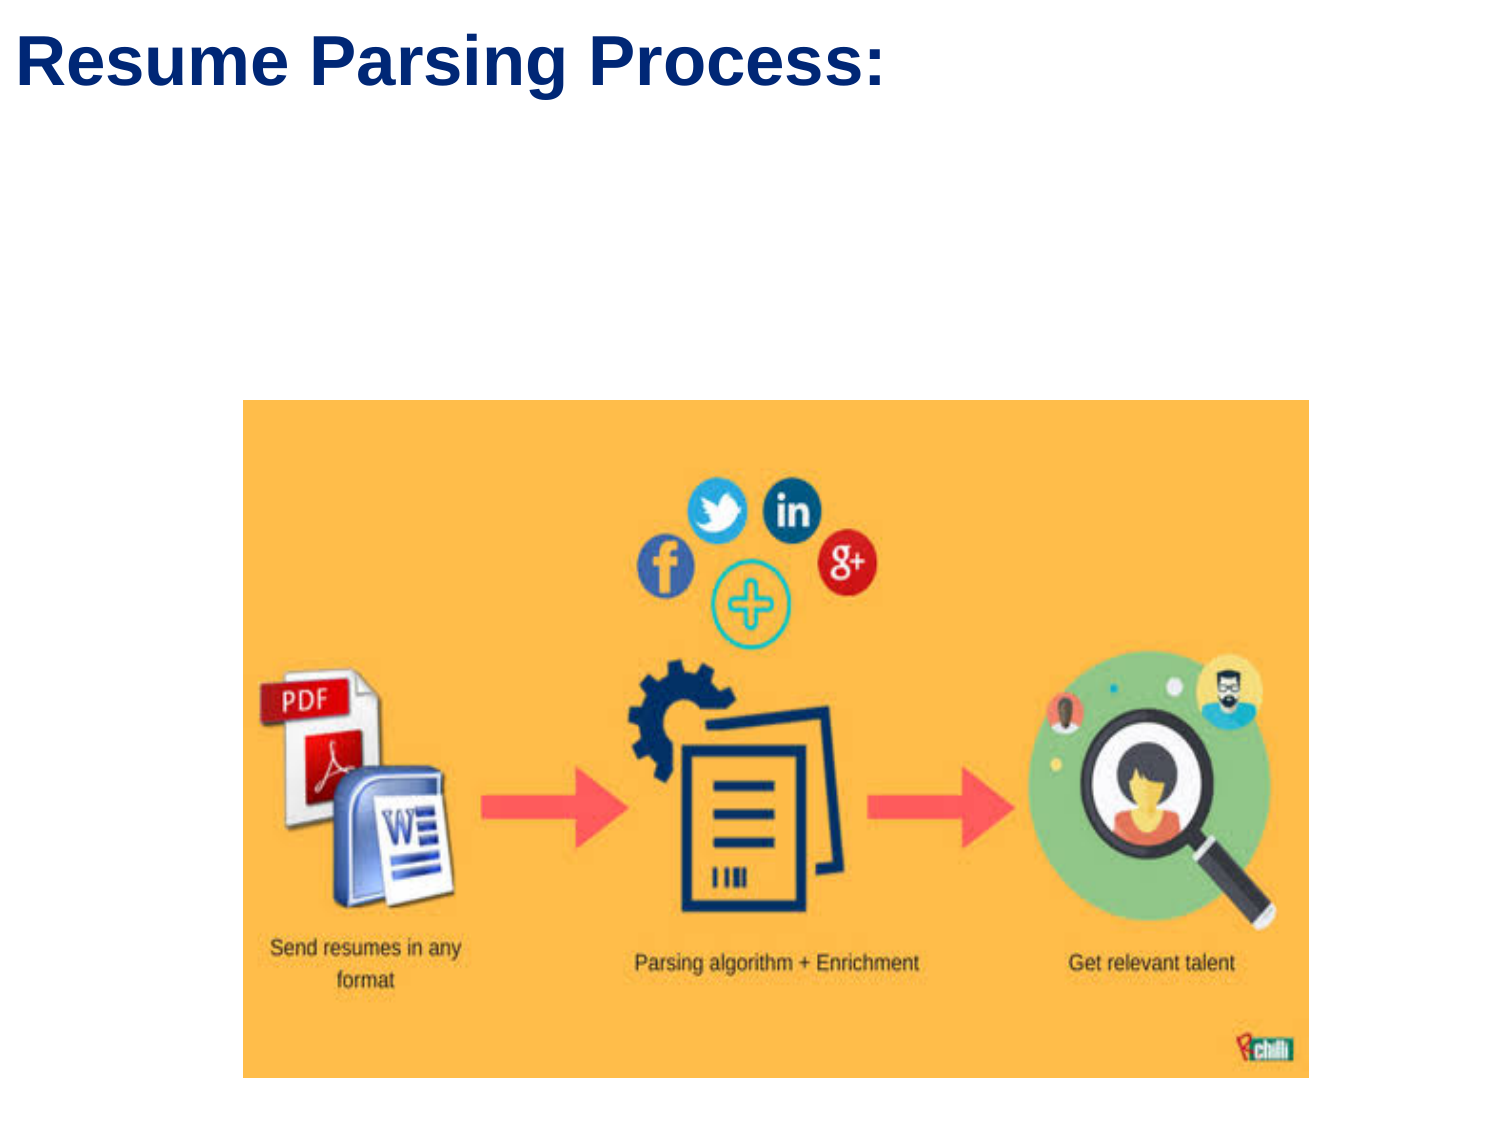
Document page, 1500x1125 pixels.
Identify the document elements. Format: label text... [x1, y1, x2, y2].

text_box Resume Parsing Process: [0, 0, 959, 115]
picture [242, 400, 1309, 1078]
